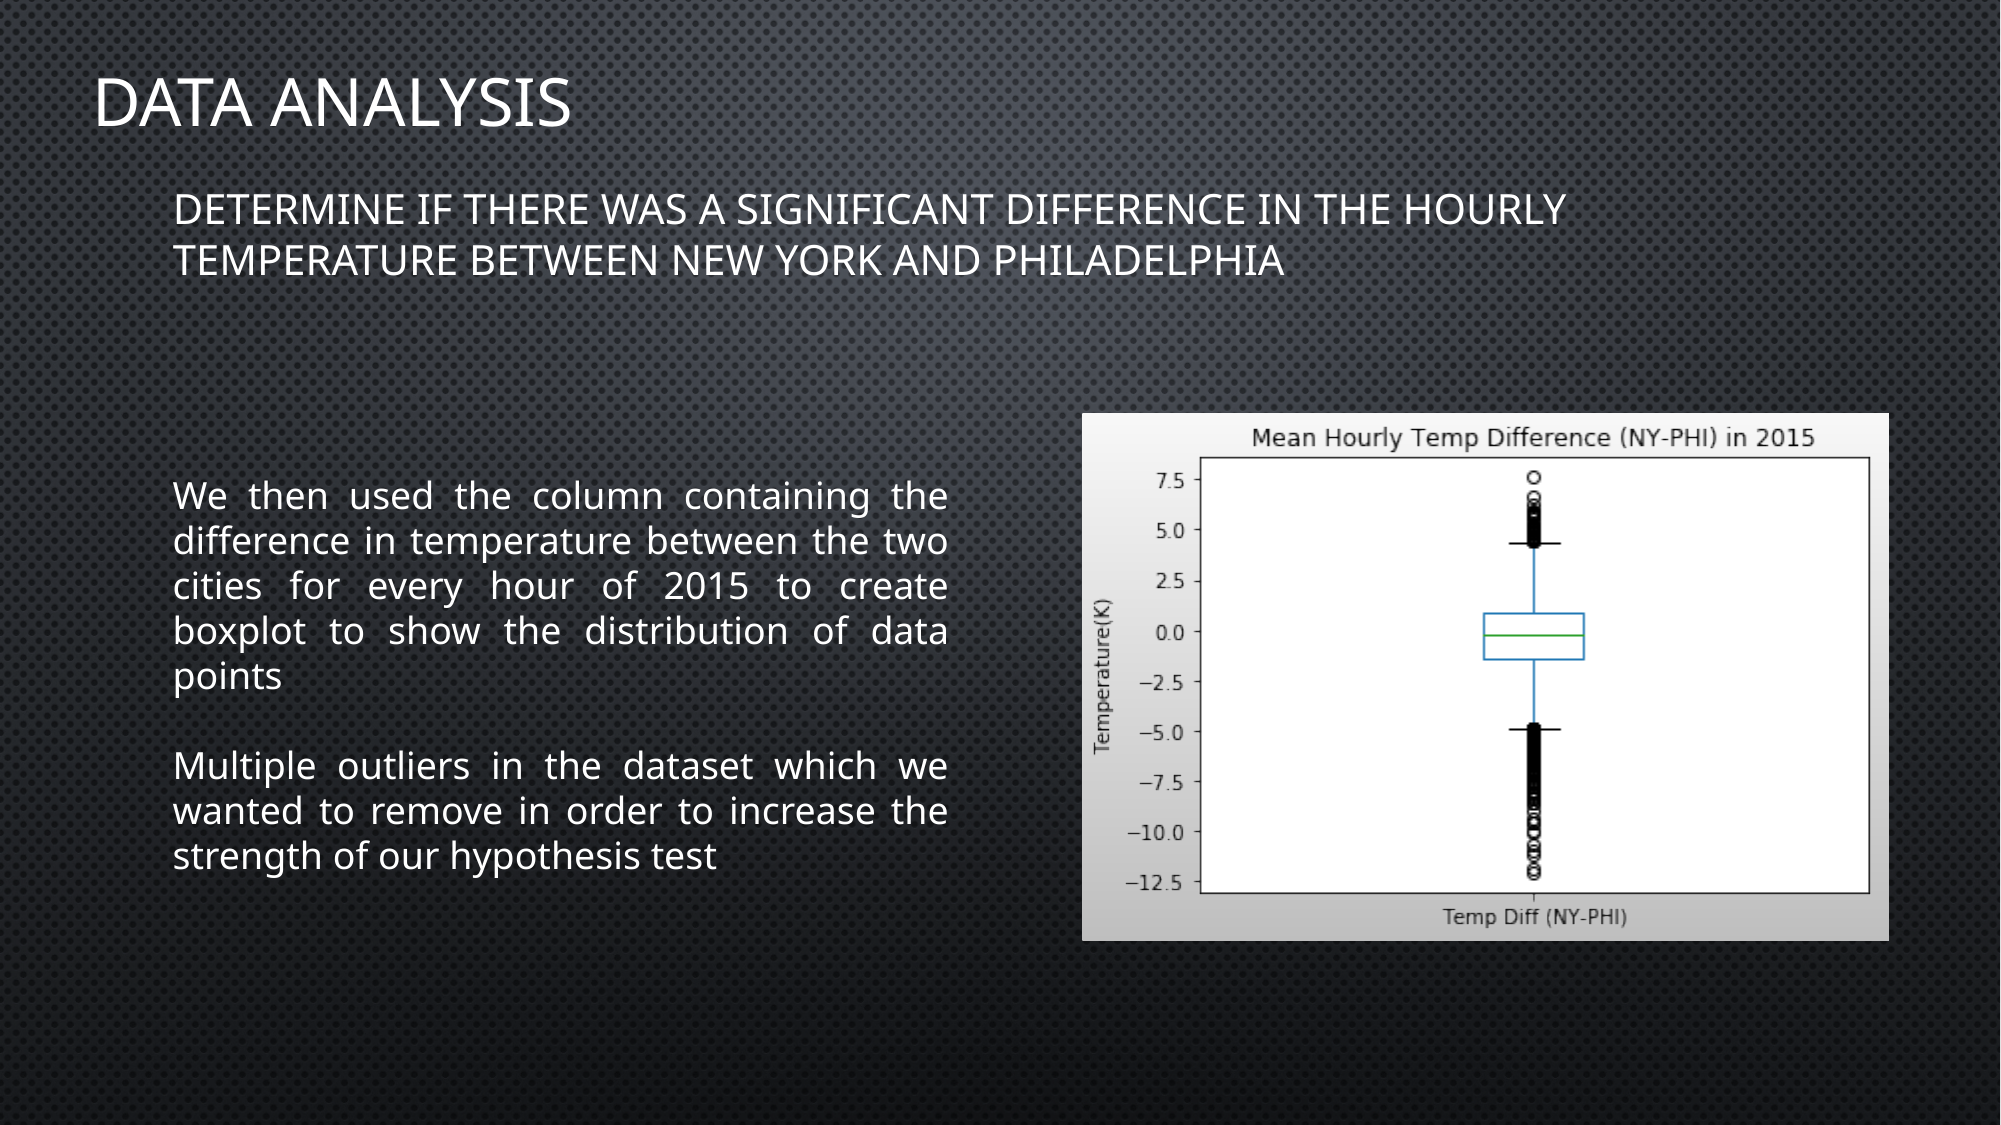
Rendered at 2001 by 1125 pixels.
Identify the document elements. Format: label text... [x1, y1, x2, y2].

picture [1082, 413, 1890, 941]
text_box We then used the column containing the difference in temperature between the two cities for every hour of 2015 to create boxplot to show the distribution of data points Multiple outliers in the dataset which we wanted to remove in order to increase the strength of our hypothesis test [157, 464, 965, 885]
text_box determine if there was a significant difference in the hourly temperature between New York and Philadelphia [157, 168, 1843, 369]
text_box Data Analysis [77, 29, 1703, 169]
